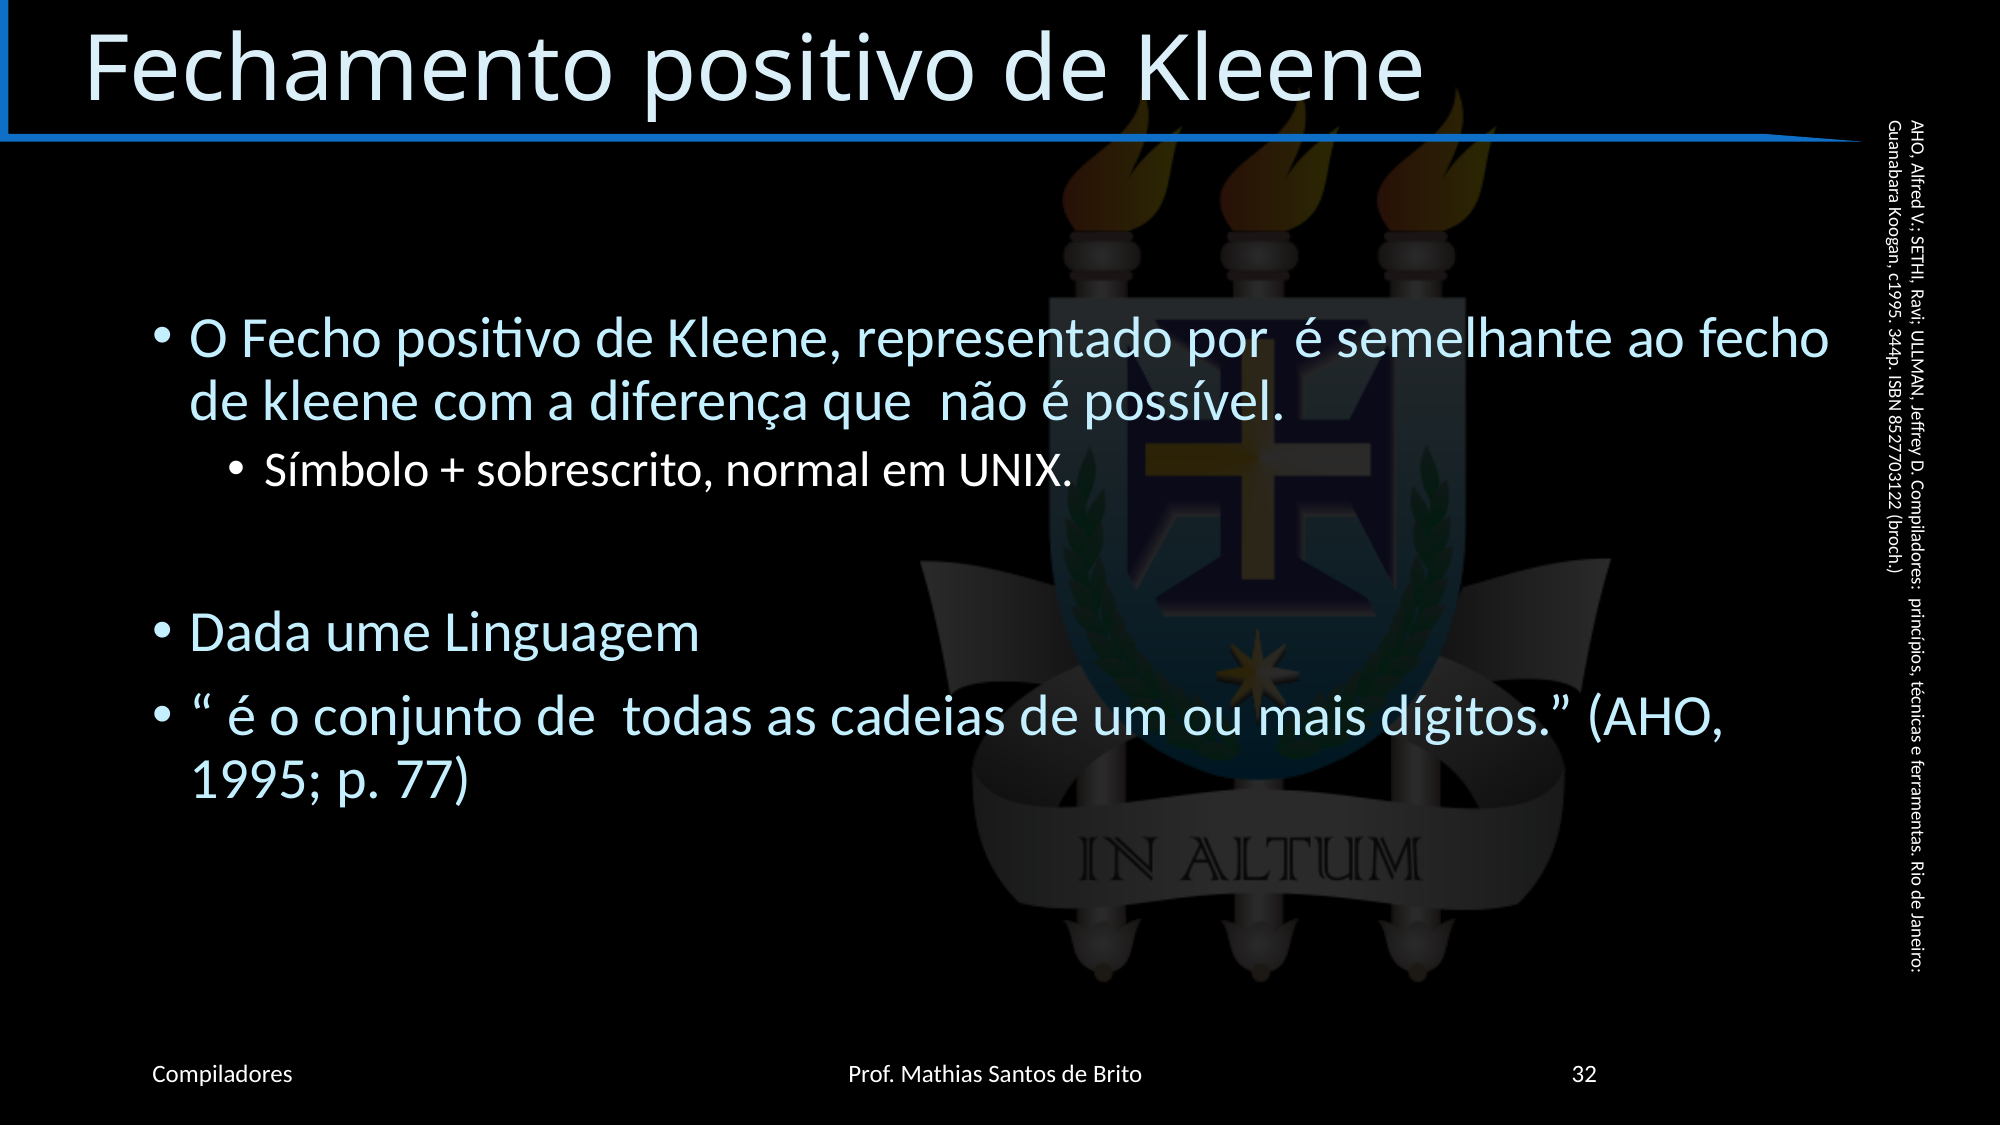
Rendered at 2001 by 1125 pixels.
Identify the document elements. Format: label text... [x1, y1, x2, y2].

title Fechamento positivo de Kleene [67, 0, 1793, 142]
slide_number Compiladores [137, 1042, 588, 1103]
slide_number 32 [1412, 1042, 1613, 1103]
text_box AHO, Alfred V.; SETHI, Ravi; ULLMAN, Jeffrey D. Compiladores: princípios, técnicas e ferramentas. Rio de Janeiro: Guanabara Koogan, c1995. 344p. ISBN 8527703122 (broch.) [1862, 105, 1938, 1014]
footer Prof. Mathias Santos de Brito [662, 1042, 1329, 1103]
